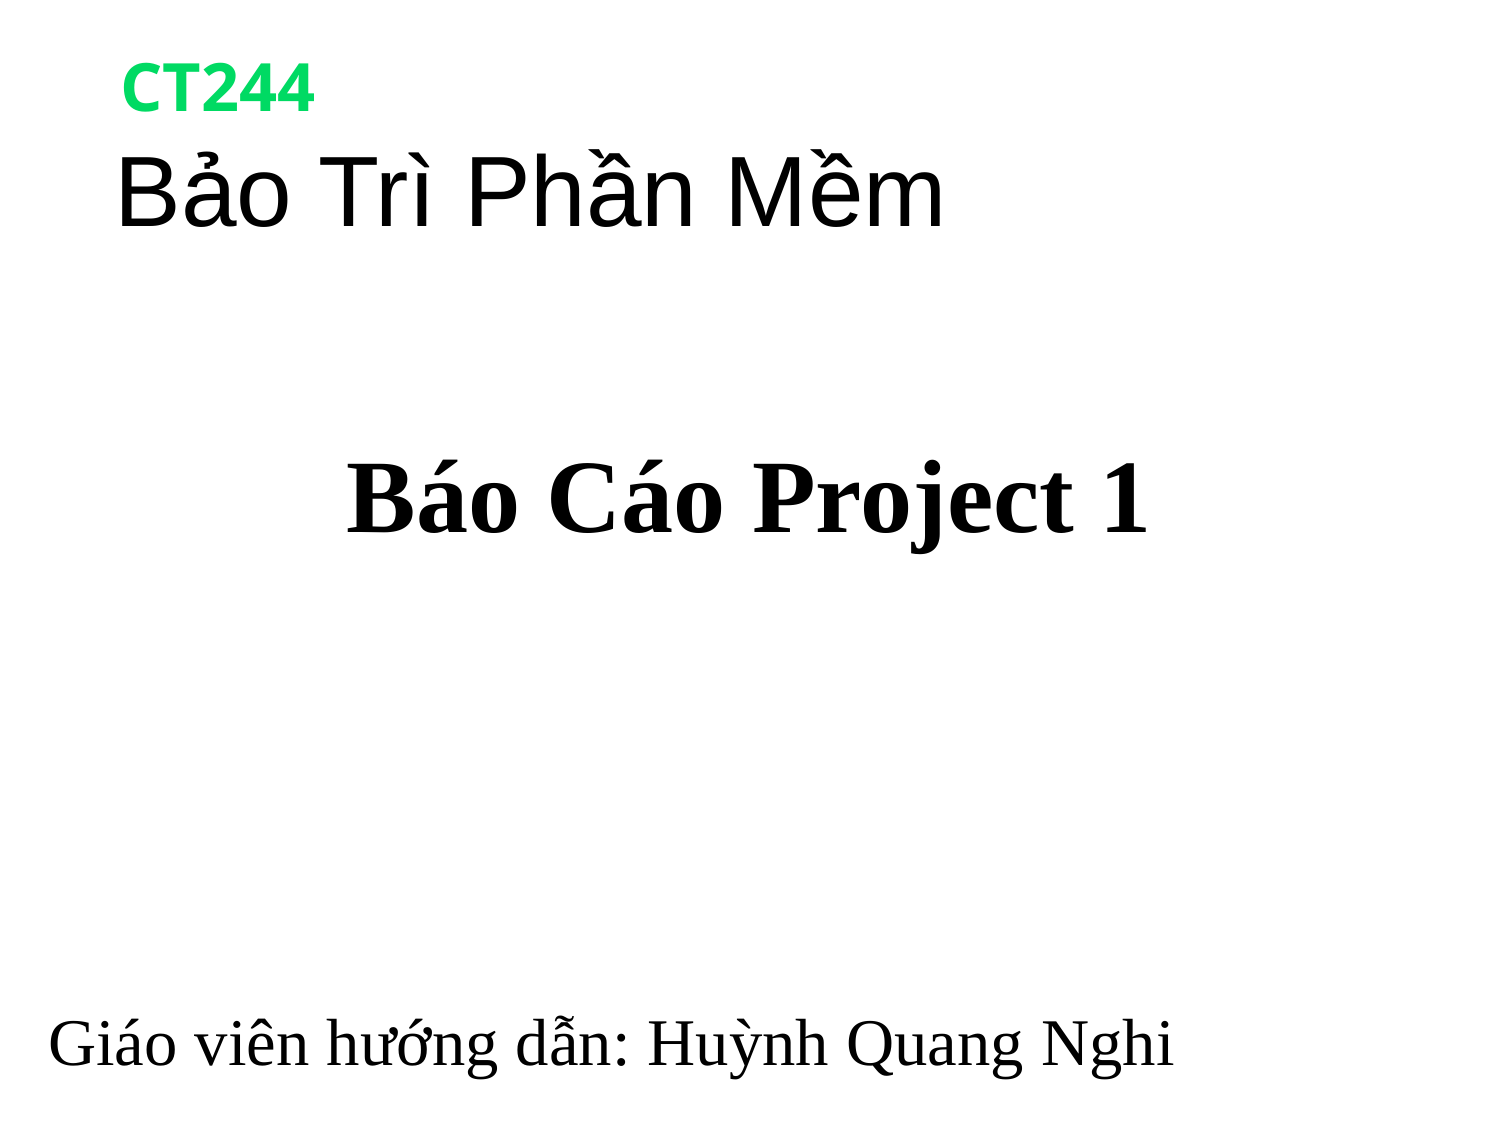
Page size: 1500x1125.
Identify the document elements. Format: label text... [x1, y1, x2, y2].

text_box Giáo viên hướng dẫn: Huỳnh Quang Nghi [33, 991, 1191, 1087]
text_box Báo Cáo Project 1 [299, 421, 1200, 561]
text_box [99, 37, 1463, 256]
